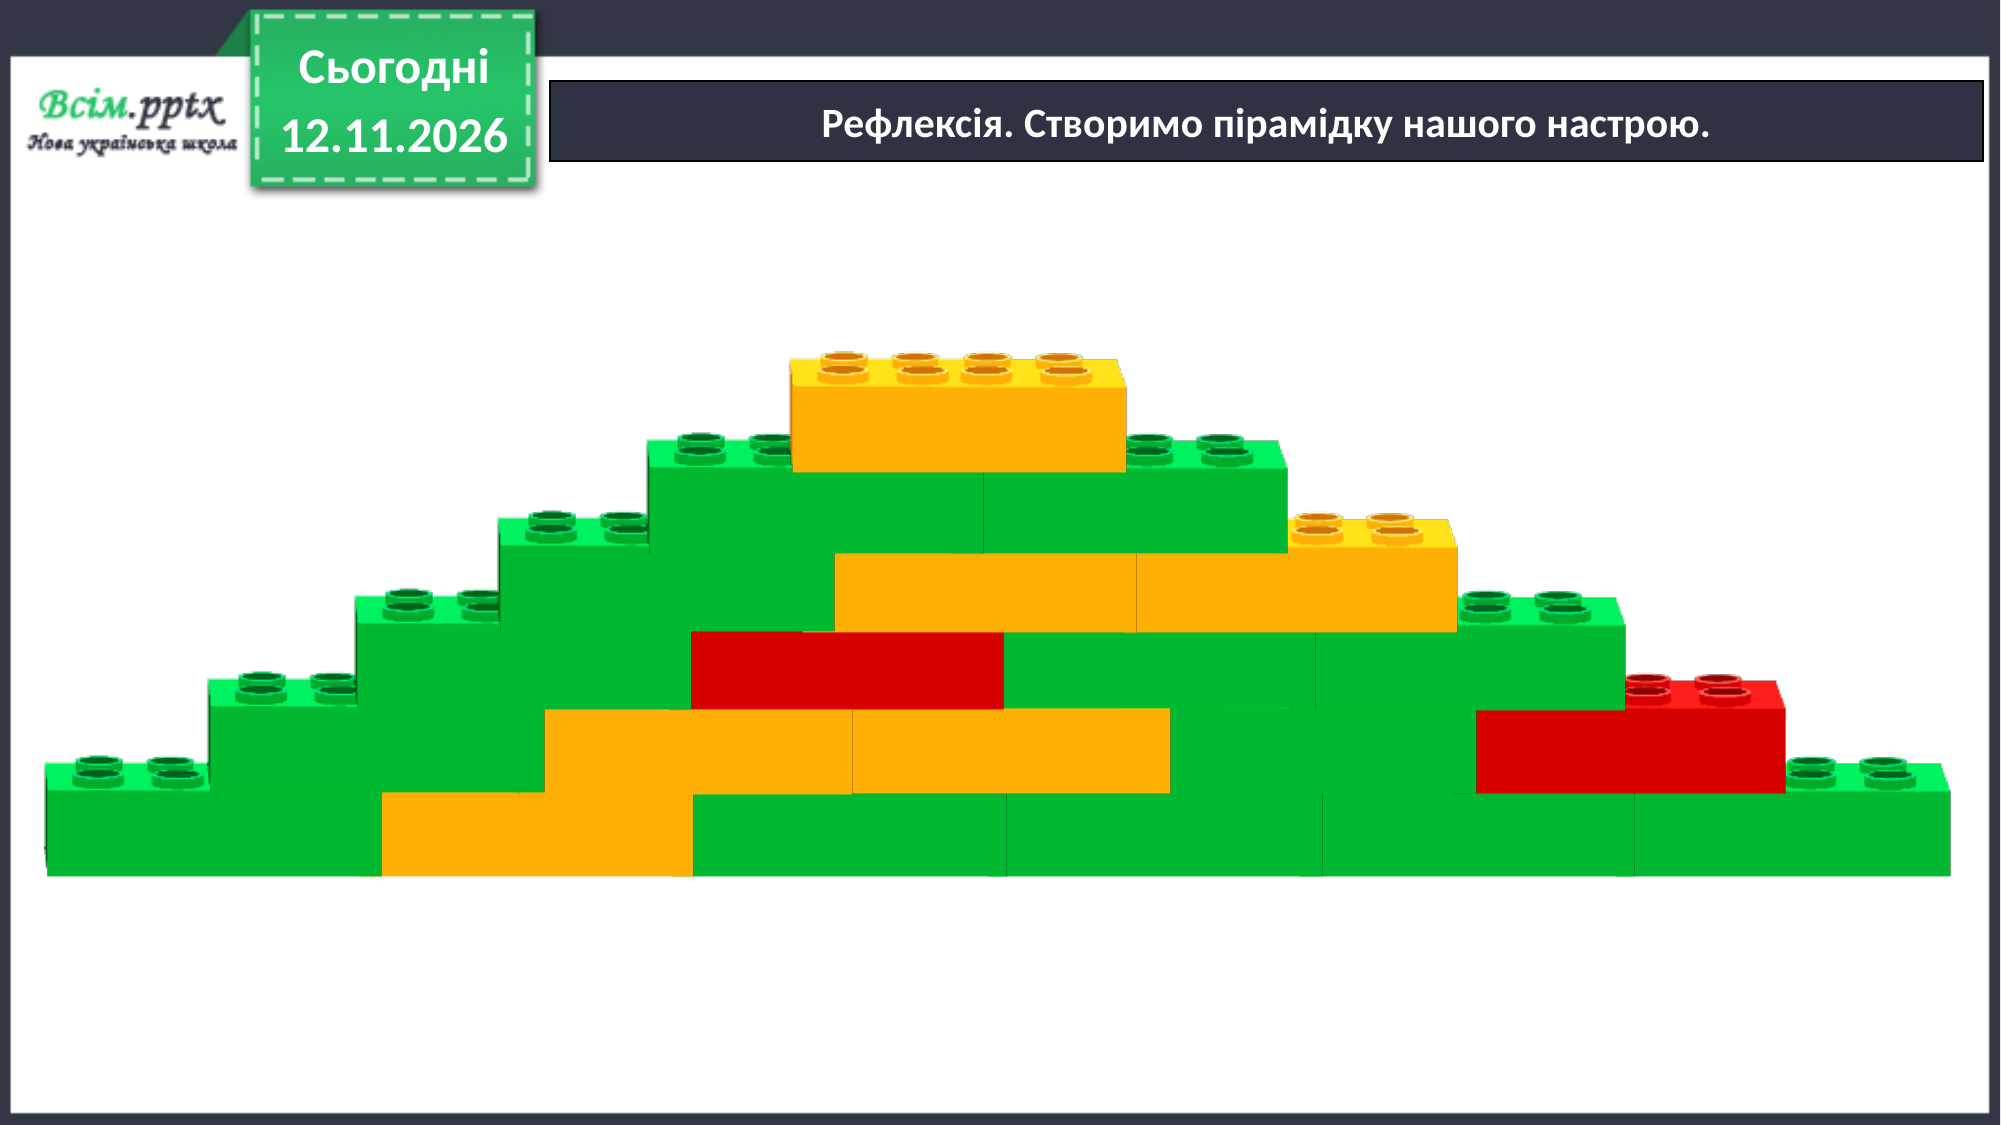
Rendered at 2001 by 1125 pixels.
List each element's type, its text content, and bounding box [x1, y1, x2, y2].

picture [0, 0, 2001, 1125]
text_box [35, 349, 1965, 886]
text_box 01.09.2022 [263, 101, 524, 164]
text_box Рефлексія. Створимо пірамідку нашого настрою. [549, 80, 1984, 162]
text_box Сьогодні [284, 26, 535, 101]
